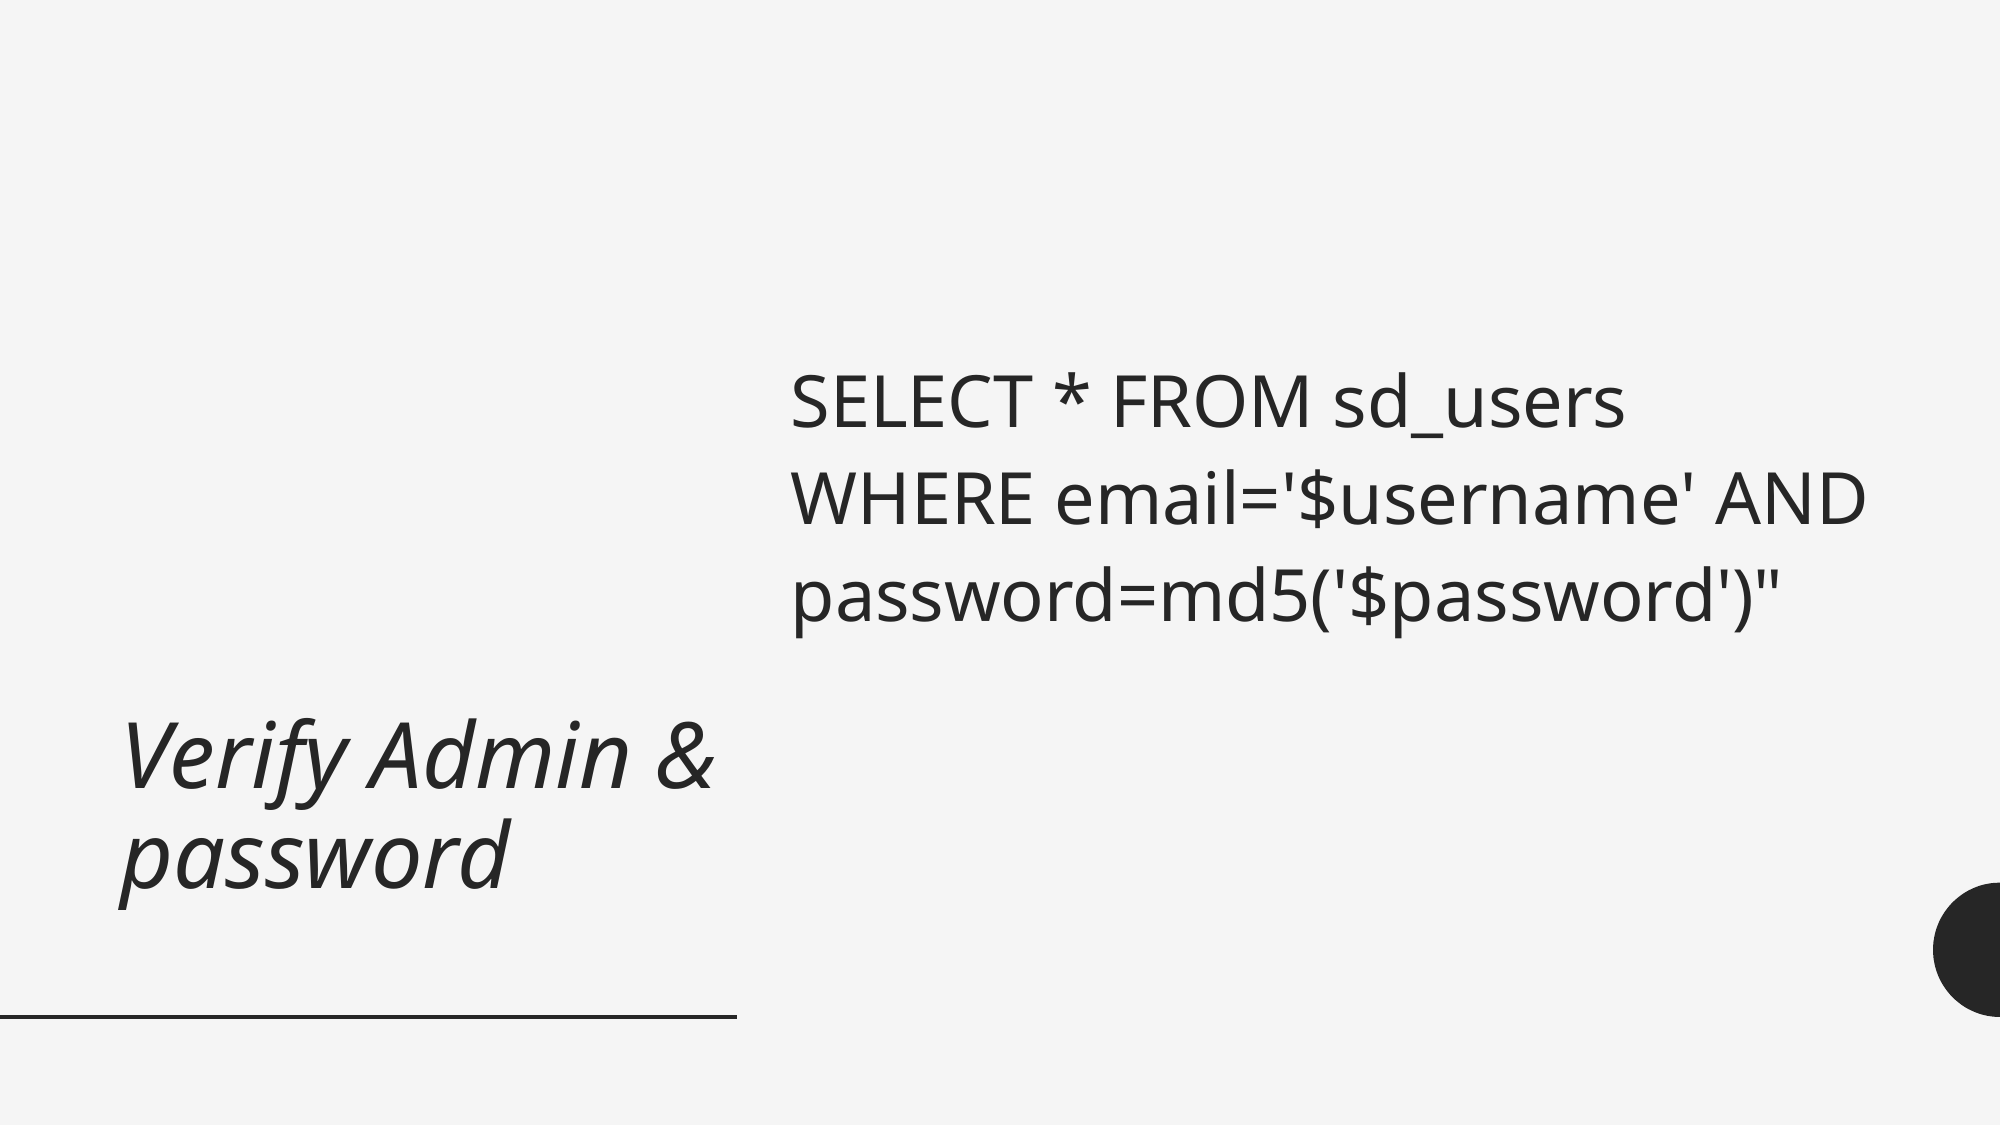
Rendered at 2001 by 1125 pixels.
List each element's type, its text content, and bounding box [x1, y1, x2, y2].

list SELECT * FROM sd_users WHERE email='$username' AND password=md5('$password')" [775, 338, 1895, 733]
title Verify Admin & password [105, 105, 751, 916]
